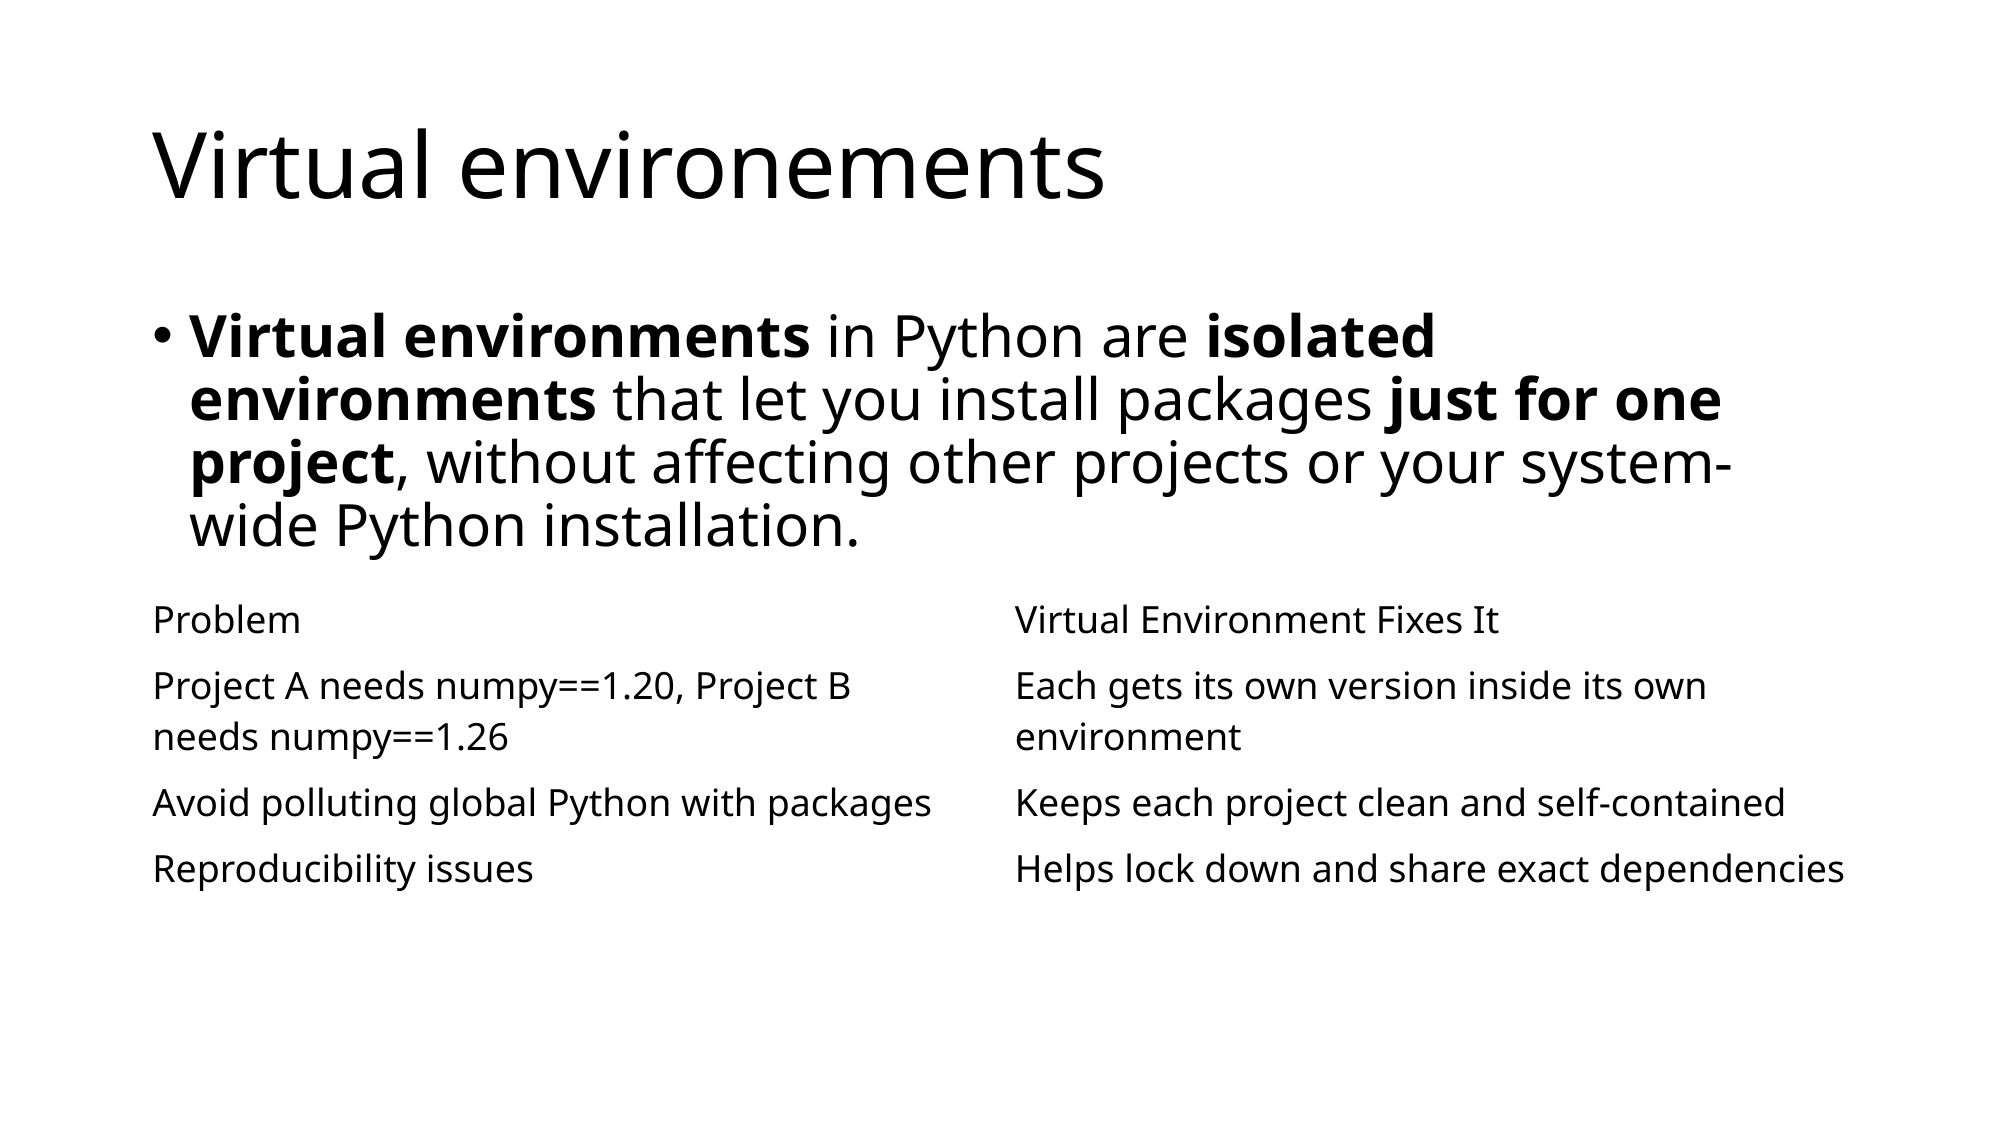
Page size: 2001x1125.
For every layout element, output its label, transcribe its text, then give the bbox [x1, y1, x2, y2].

title Virtual environements [137, 59, 1863, 278]
table_cell Project A needs numpy==1.20, Project B needs numpy==1.26 [137, 652, 1000, 769]
table_cell Keeps each project clean and self-contained [1000, 769, 1862, 835]
table_header Problem [137, 586, 1000, 652]
table_cell Avoid polluting global Python with packages [137, 769, 1000, 835]
table_cell Each gets its own version inside its own environment [1000, 652, 1862, 769]
table_header Virtual Environment Fixes It [1000, 586, 1862, 652]
table_cell Helps lock down and share exact dependencies [1000, 835, 1862, 901]
table_cell Reproducibility issues [137, 835, 1000, 901]
list Virtual environments in Python are isolated environments that let you install packages just for one project, without affecting other projects or your system-wide Python installation. [137, 299, 1863, 1014]
